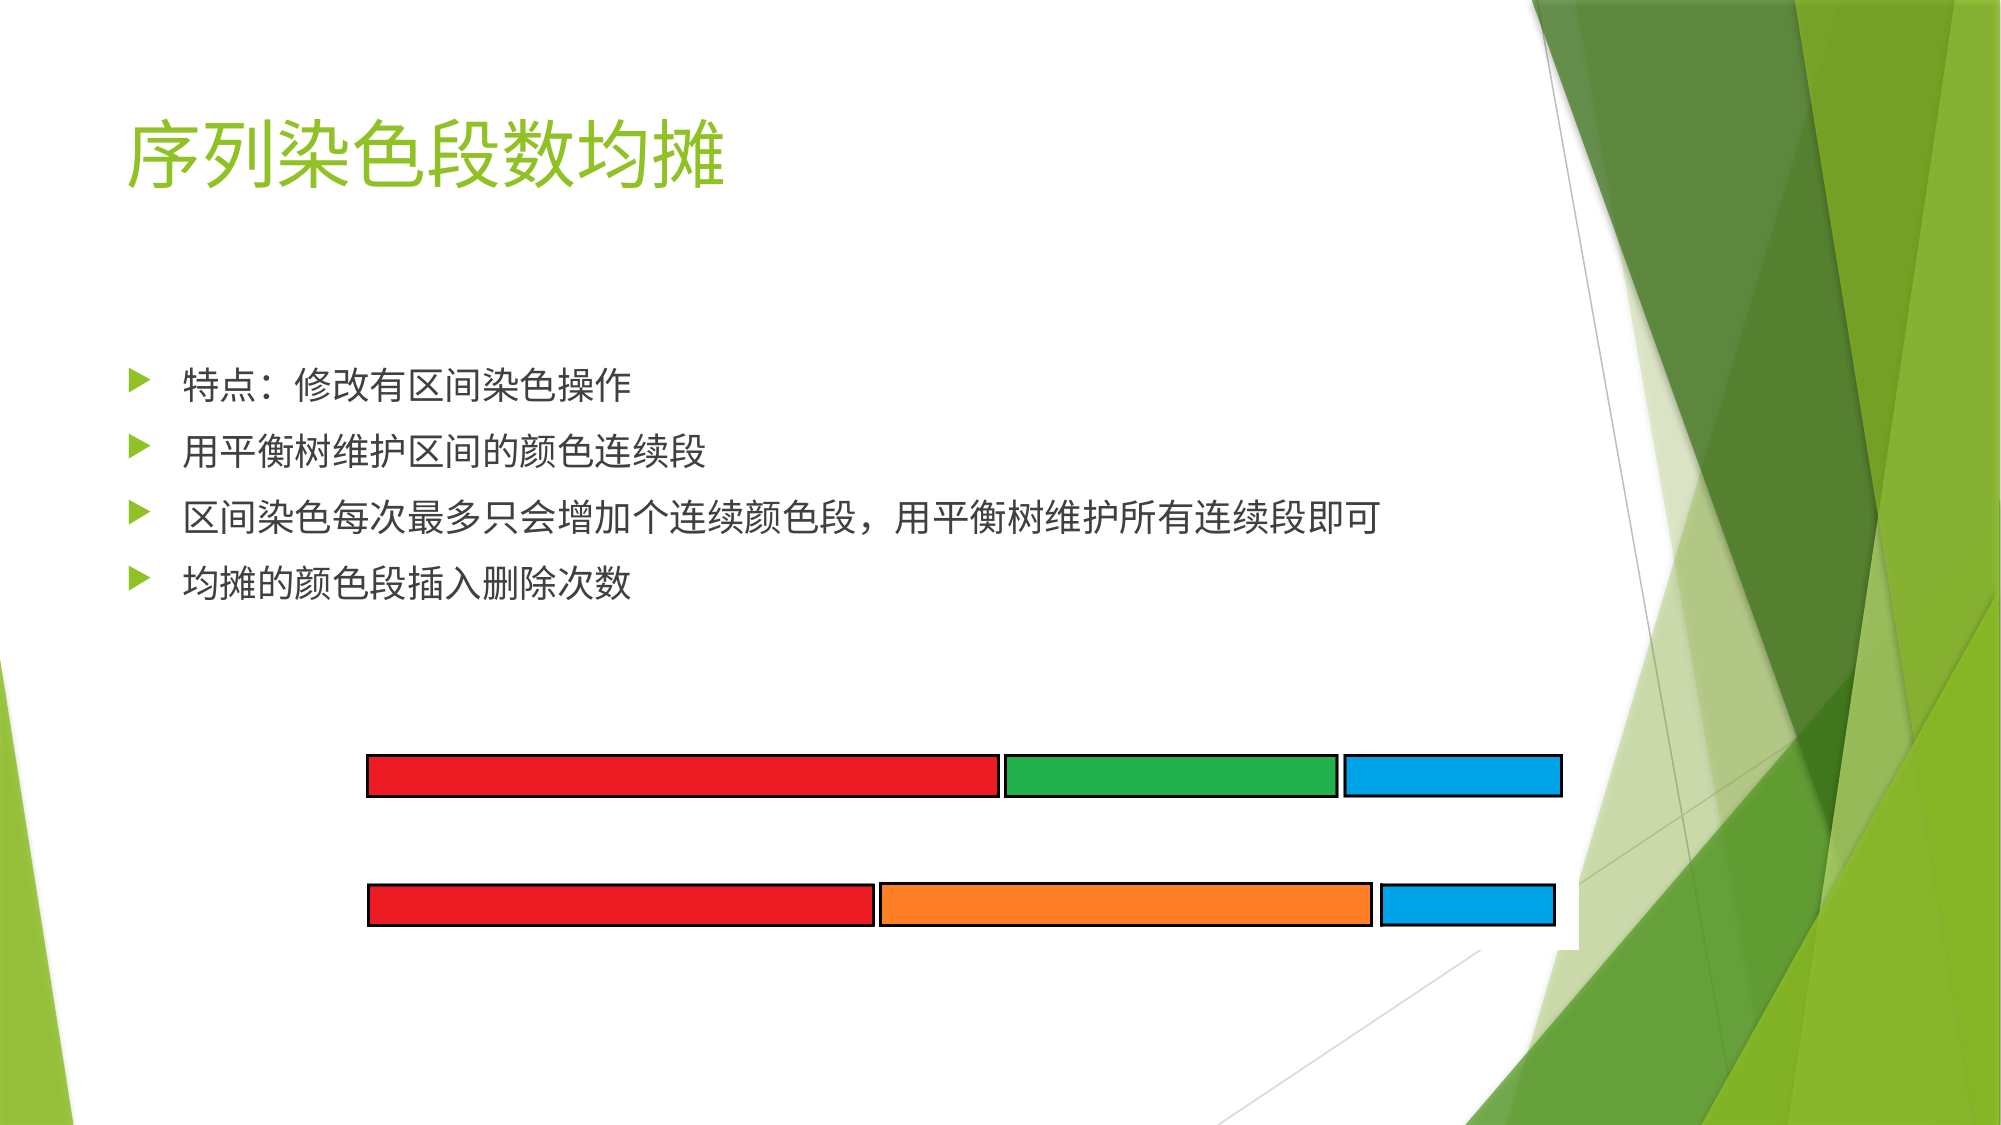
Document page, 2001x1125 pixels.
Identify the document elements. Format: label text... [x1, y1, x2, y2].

picture [351, 869, 1580, 951]
picture [351, 726, 1580, 832]
title 序列染色段数均摊 [111, 99, 1522, 317]
